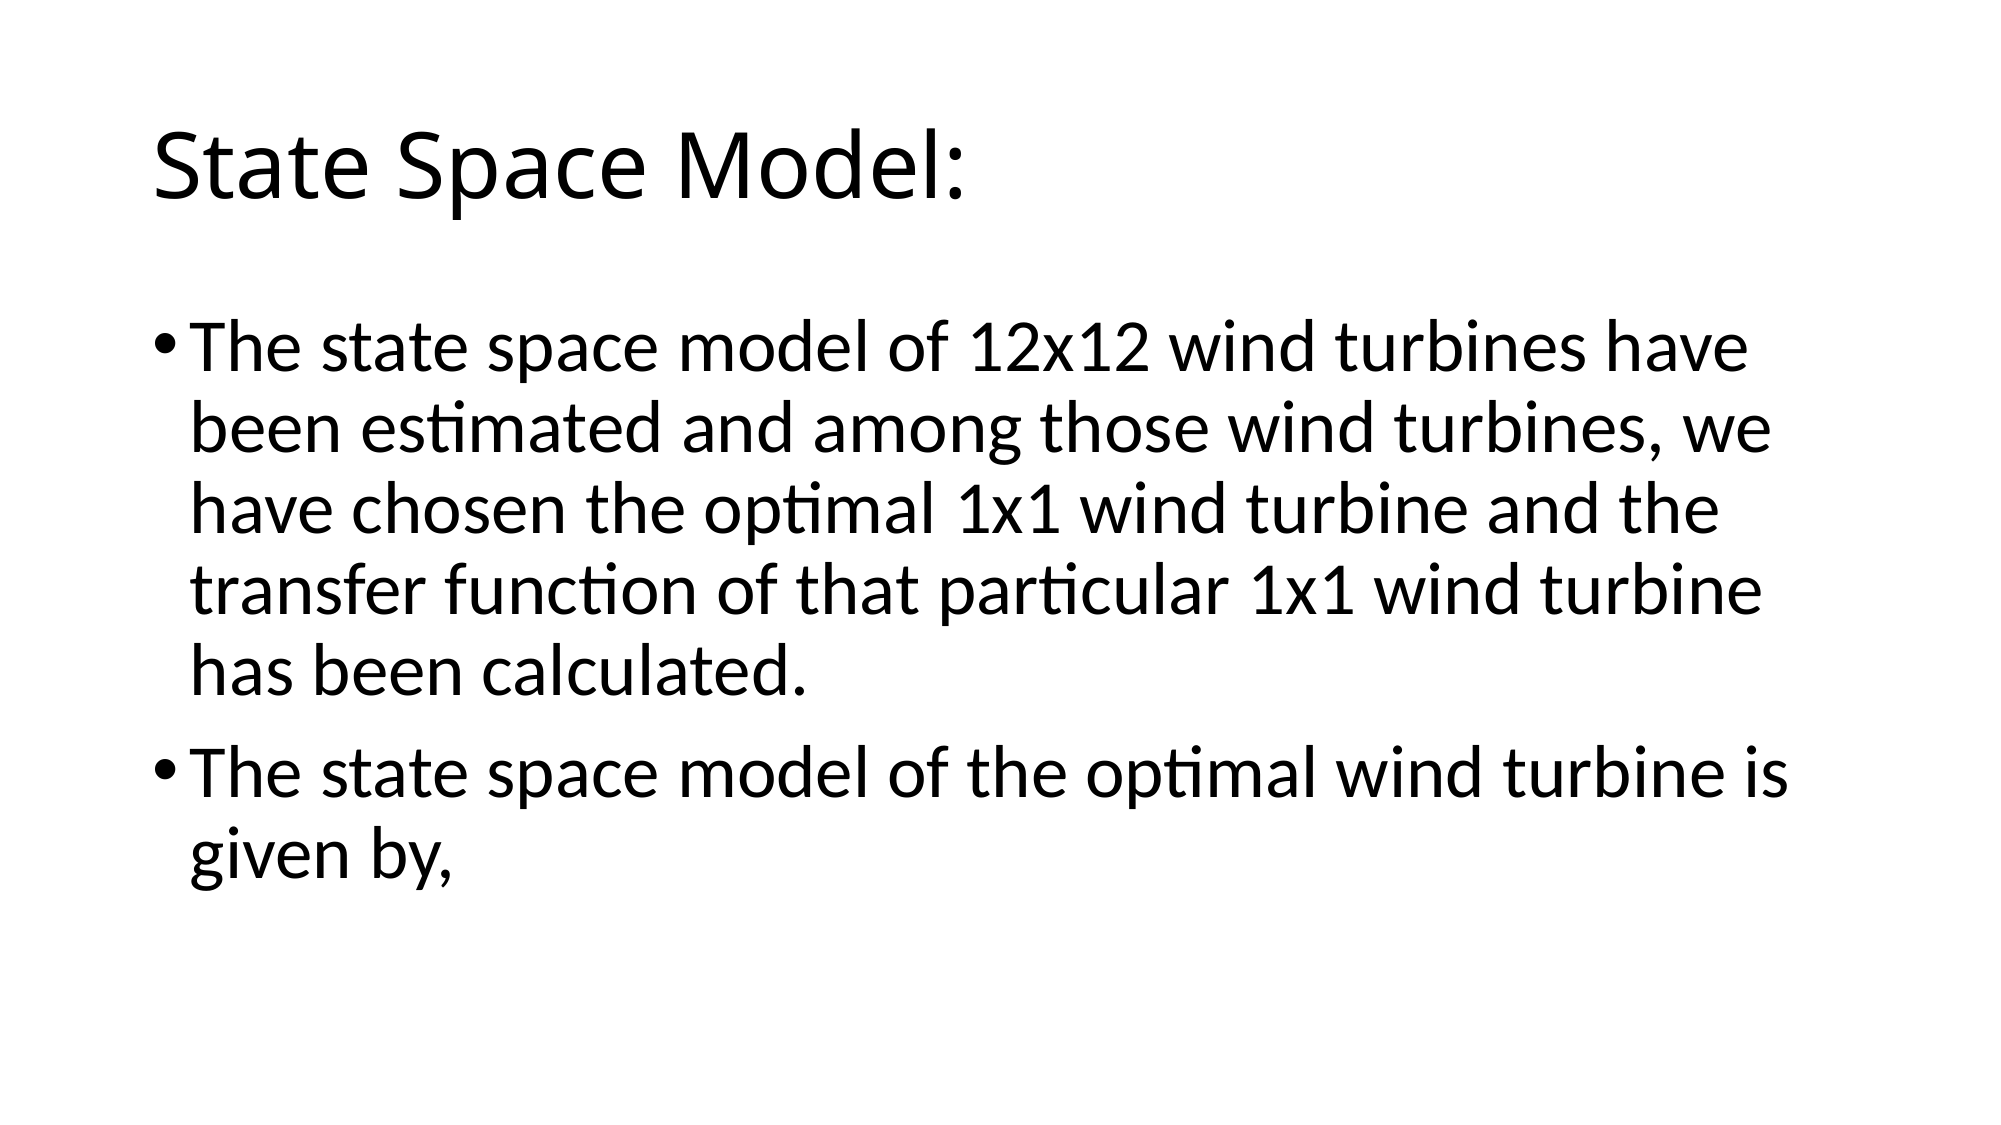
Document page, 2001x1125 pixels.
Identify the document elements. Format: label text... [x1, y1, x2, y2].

title State Space Model: [137, 59, 1863, 278]
list The state space model of 12x12 wind turbines have been estimated and among those wind turbines, we have chosen the optimal 1x1 wind turbine and the transfer function of that particular 1x1 wind turbine has been calculated. The state space model of the optimal wind turbine is given by, [137, 299, 1863, 1014]
